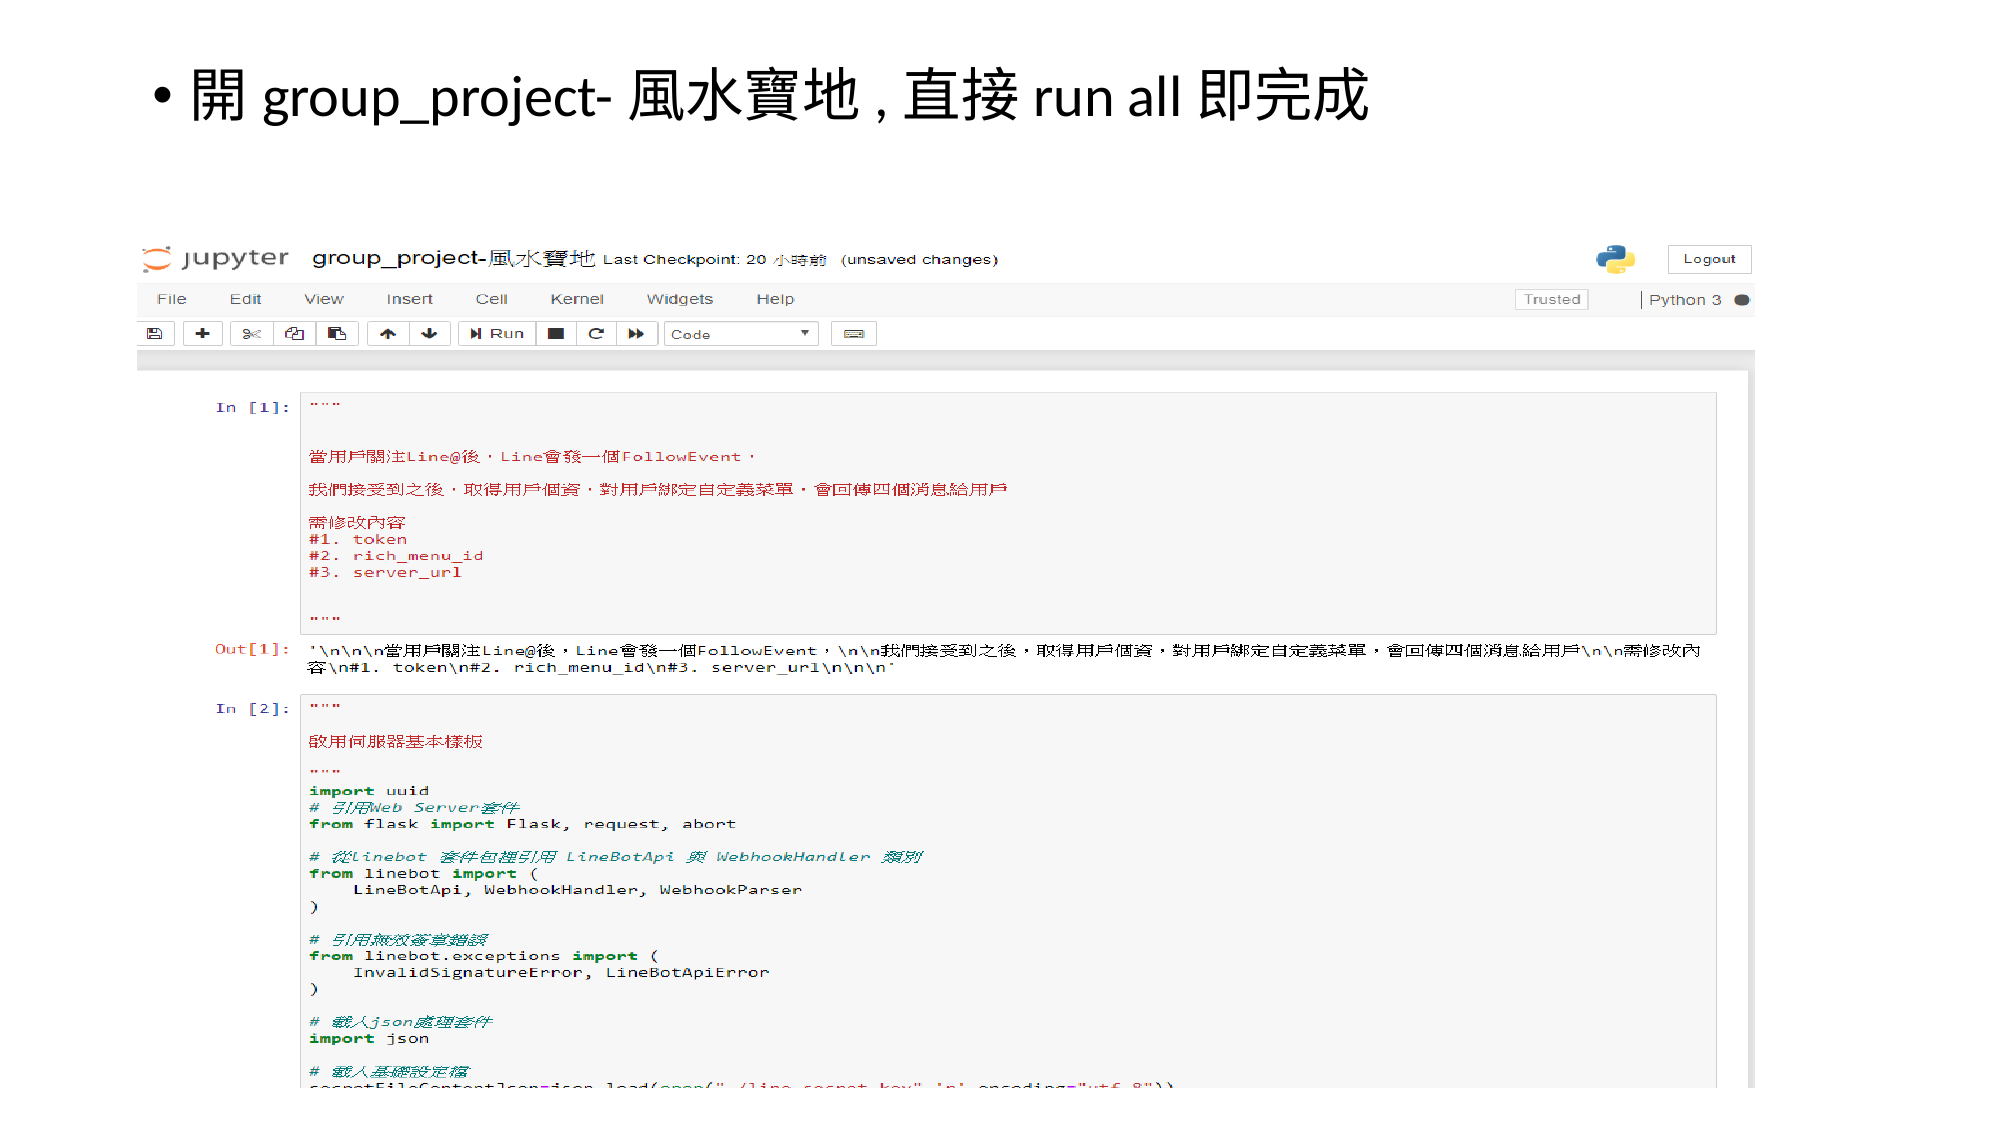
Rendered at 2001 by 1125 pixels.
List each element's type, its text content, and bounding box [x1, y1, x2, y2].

picture [137, 240, 1755, 1088]
list 開group_project-風水寶地,直接run all即完成 [137, 59, 1863, 1014]
